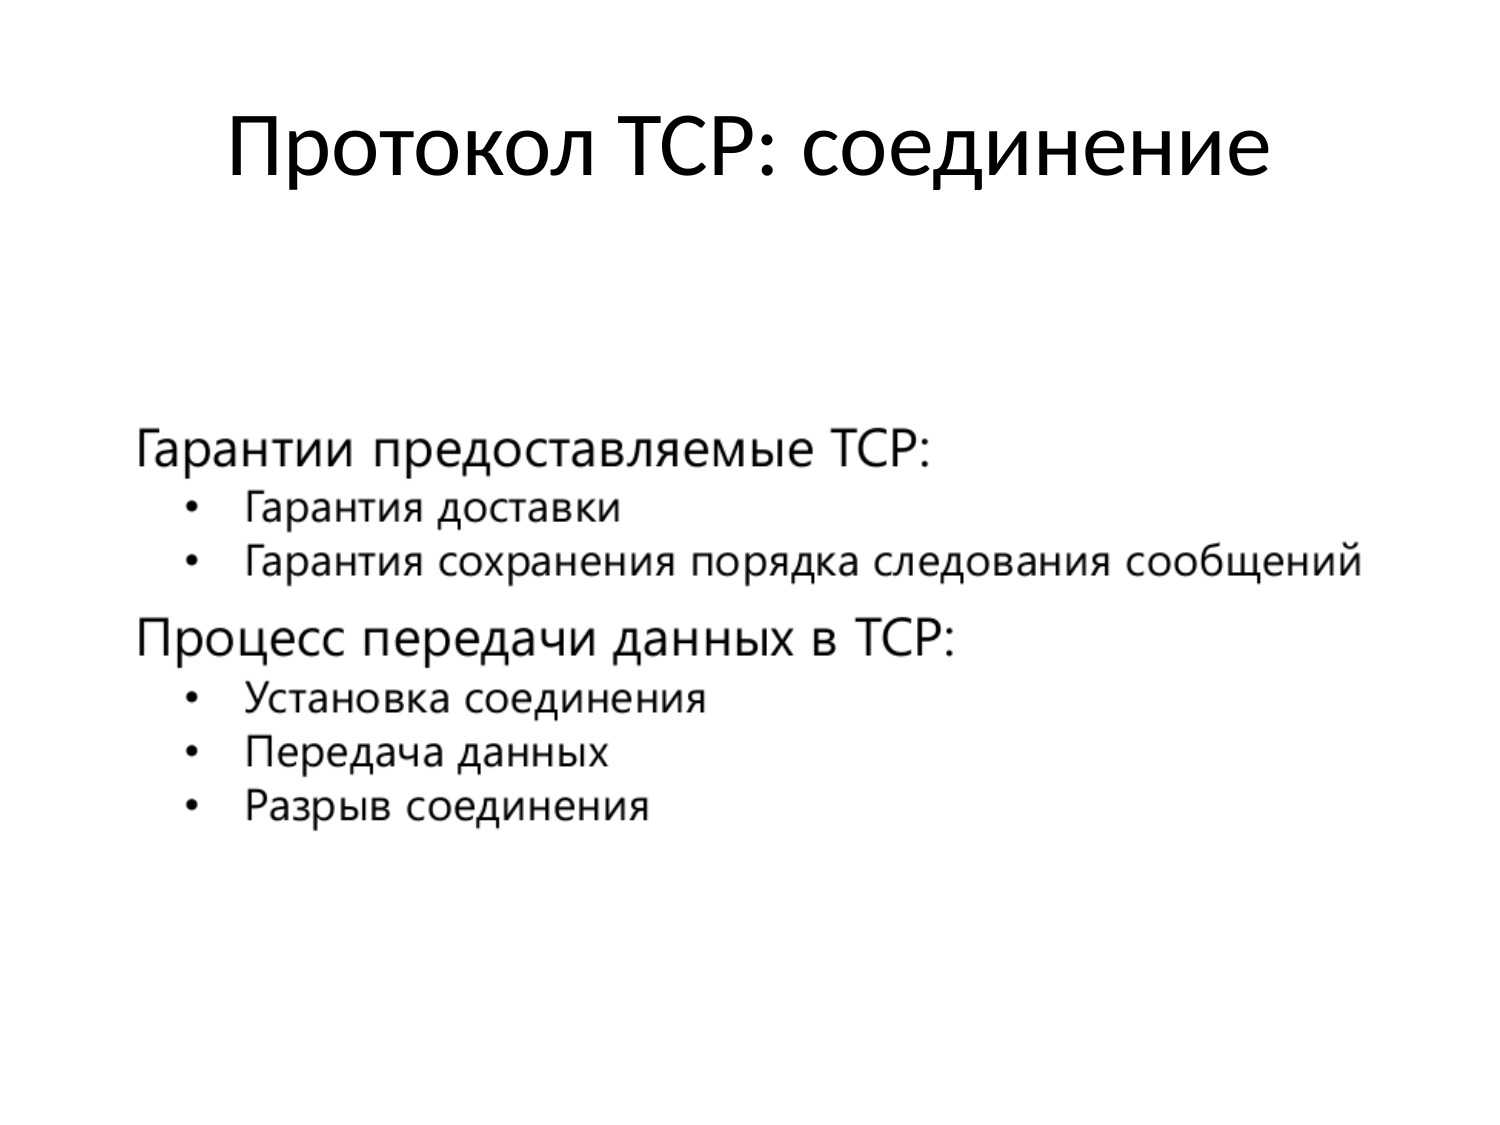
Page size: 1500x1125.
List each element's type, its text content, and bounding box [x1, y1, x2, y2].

title Протокол ТСР: соединение [75, 45, 1425, 233]
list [74, 365, 1426, 903]
